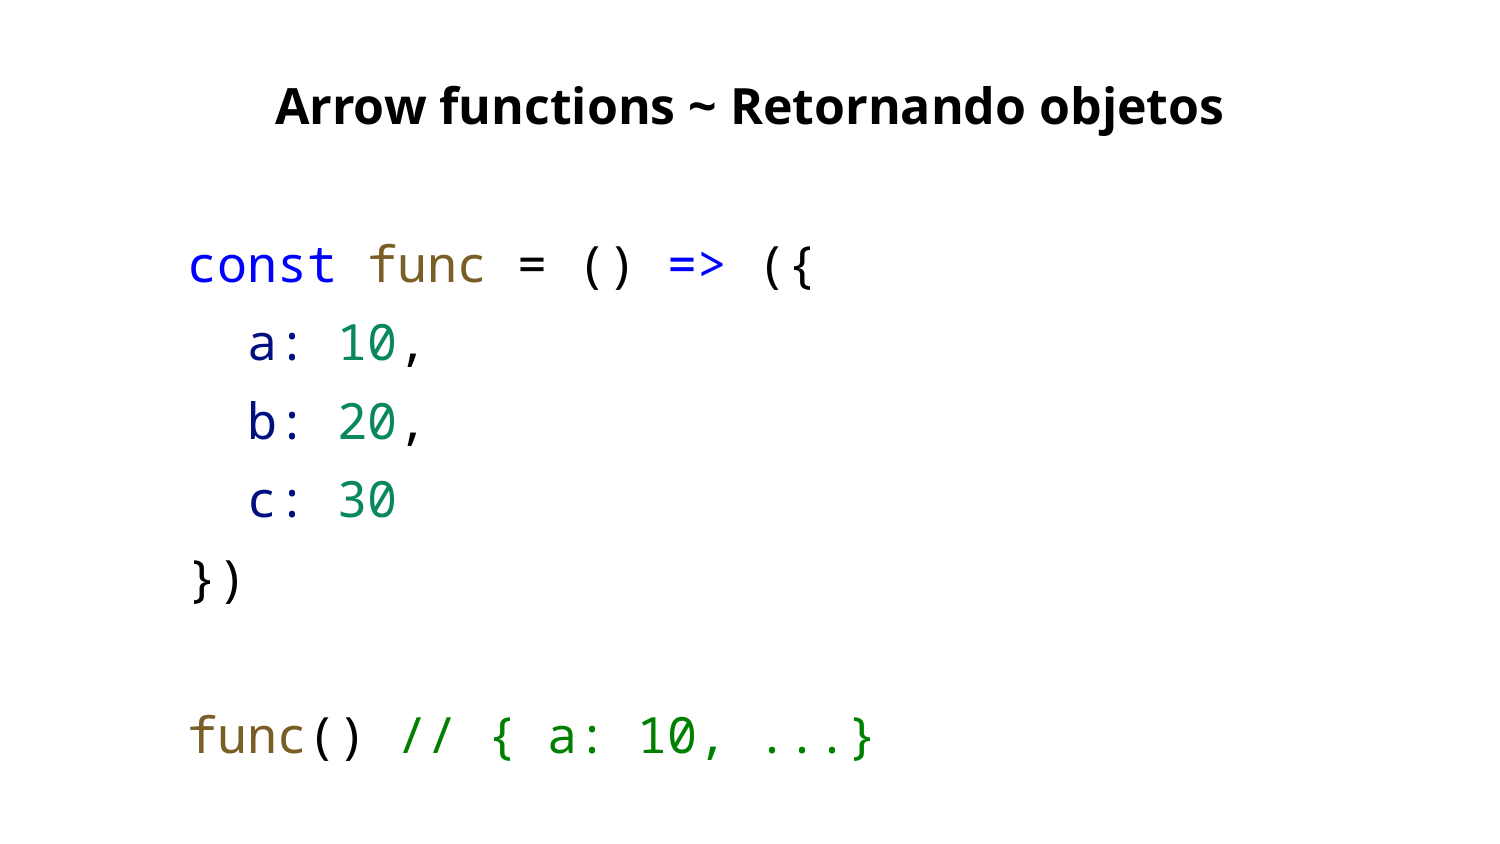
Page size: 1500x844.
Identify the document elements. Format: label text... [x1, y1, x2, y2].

text_box Arrow functions ~ Retornando objetos [0, 1, 1500, 208]
text_box const func = () => ({ a: 10, b: 20, c: 30 }) func() // { a: 10, ...} [172, 219, 1337, 757]
